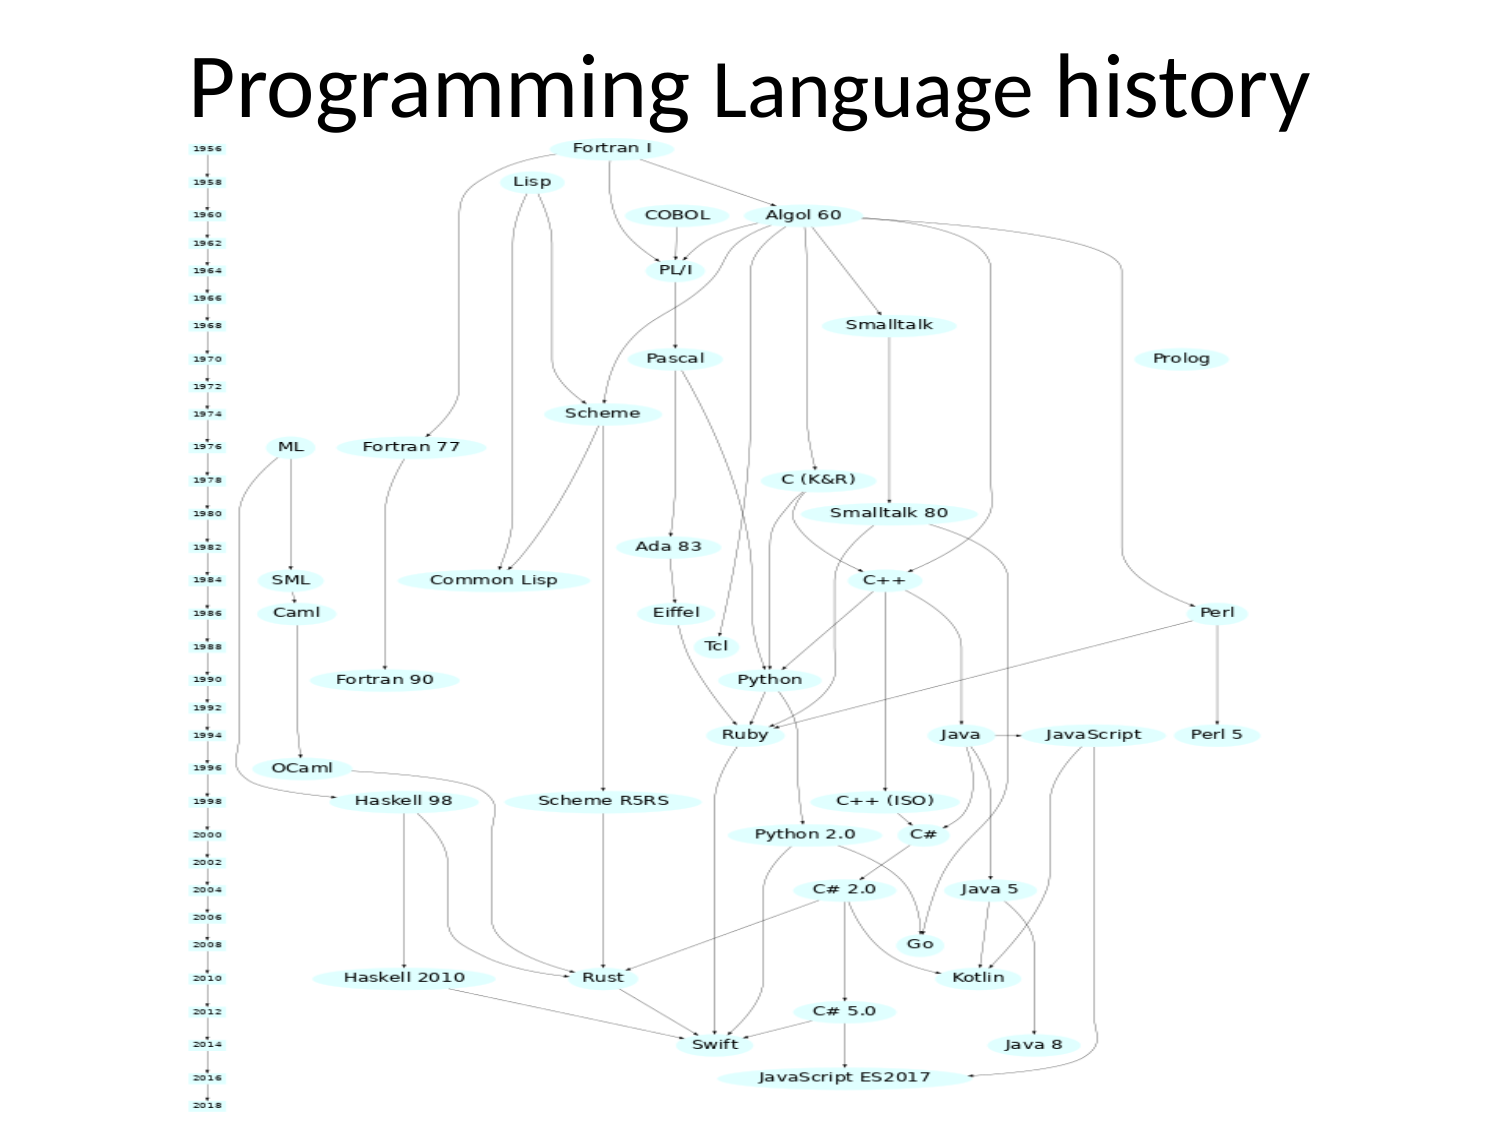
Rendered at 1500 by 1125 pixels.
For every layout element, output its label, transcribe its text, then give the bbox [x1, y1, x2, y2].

title Programming Language history [75, 24, 1425, 138]
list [187, 137, 1263, 1113]
